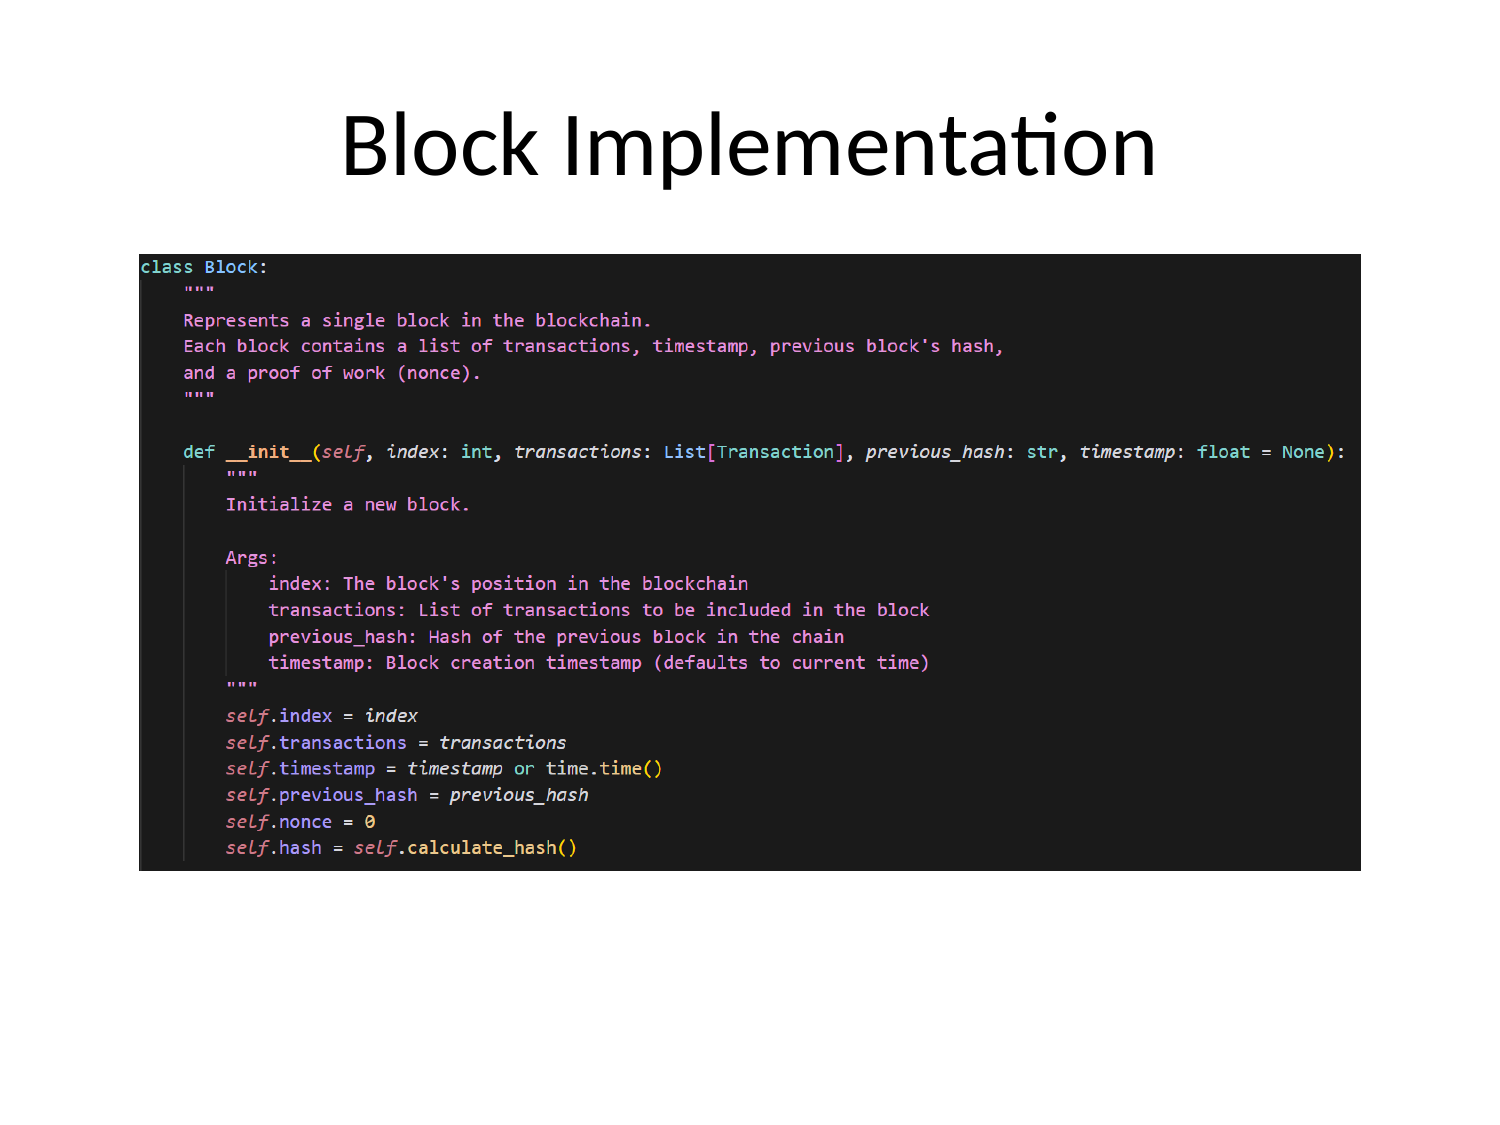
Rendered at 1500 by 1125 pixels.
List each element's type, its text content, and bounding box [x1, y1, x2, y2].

title Block Implementation [75, 45, 1425, 233]
picture [139, 254, 1361, 871]
